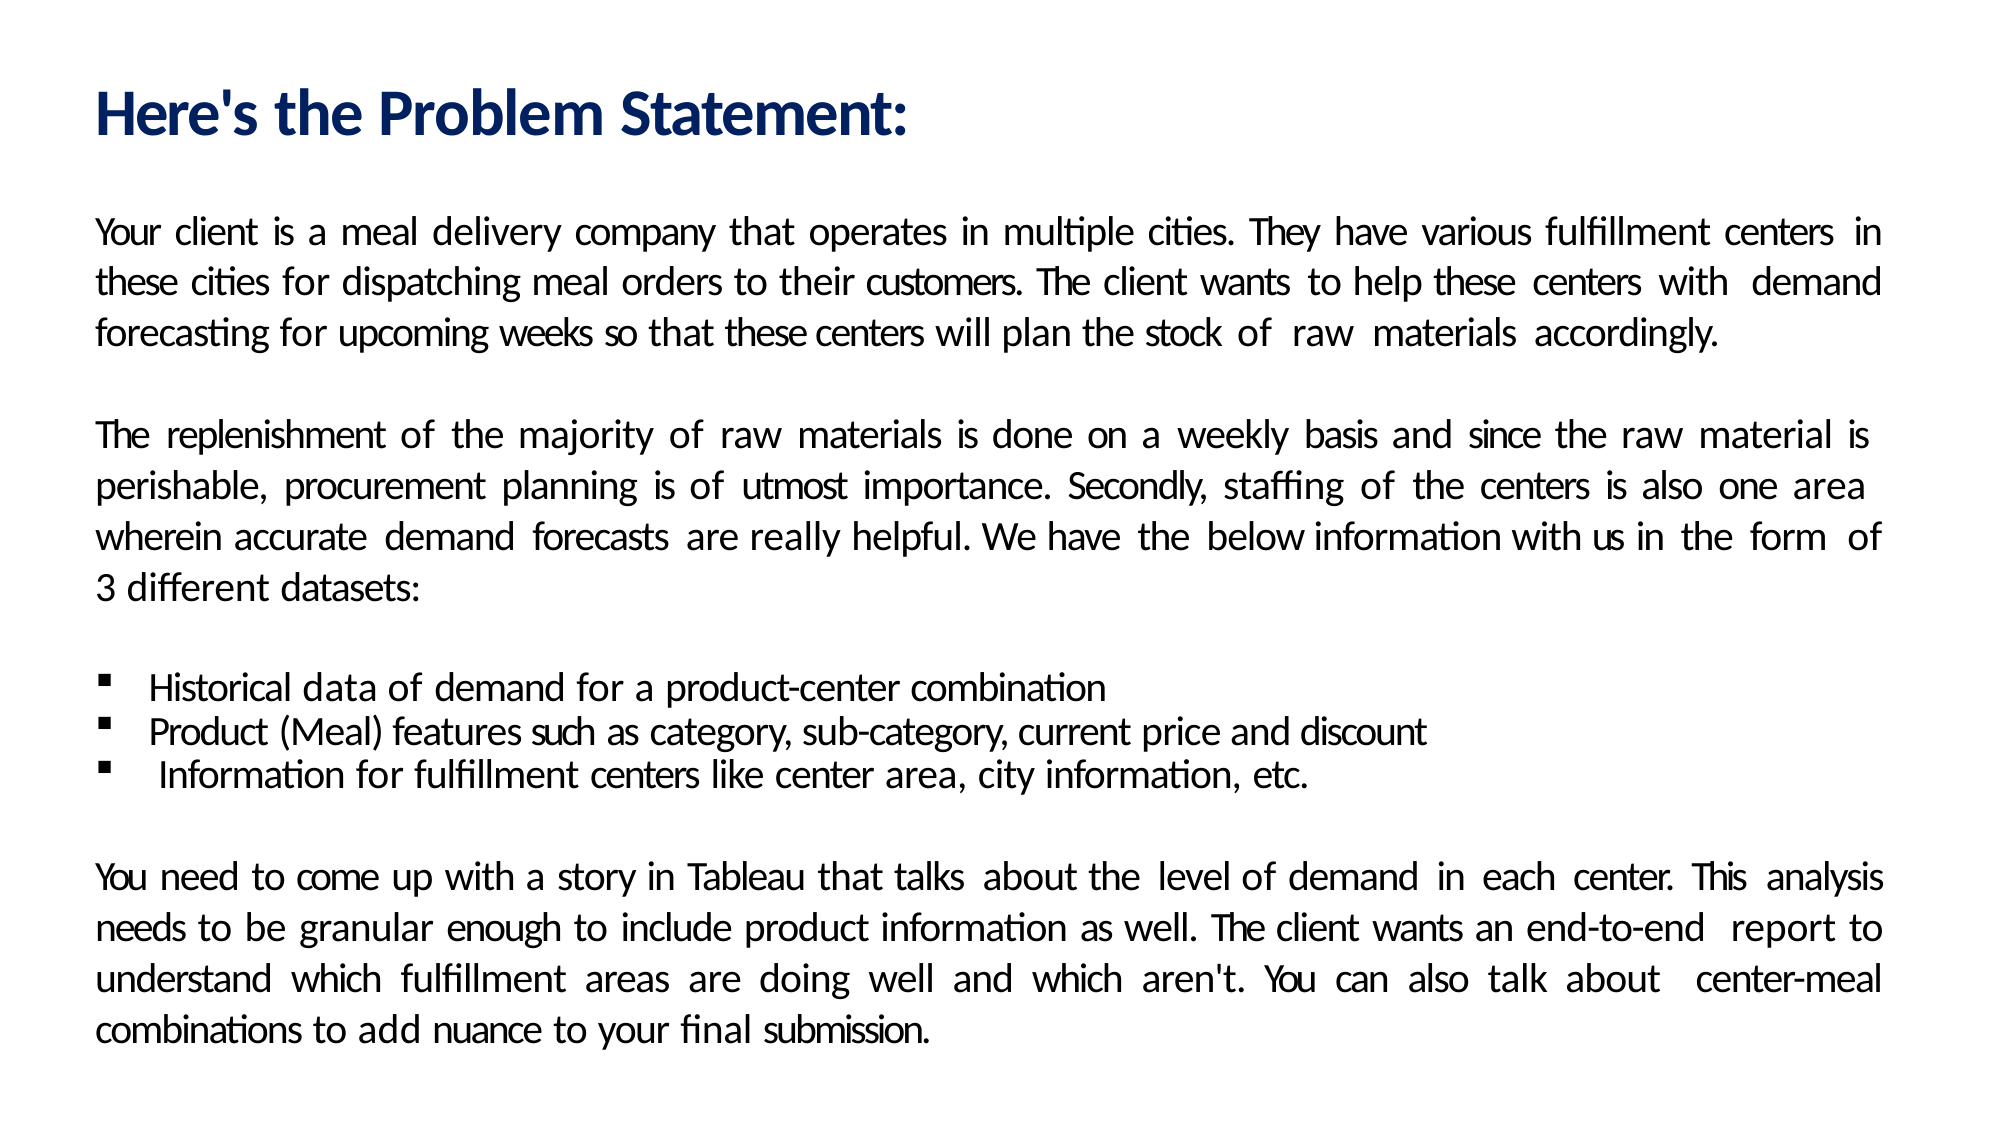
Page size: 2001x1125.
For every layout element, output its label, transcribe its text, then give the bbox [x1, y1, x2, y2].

text_box Here's the Problem Statement: Your client is a meal delivery company that operates in multiple cities. They have various fulfillment centers in these cities for dispatching meal orders to their customers. The client wants to help these centers with demand forecasting for upcoming weeks so that these centers will plan the stock of raw materials accordingly. The replenishment of the majority of raw materials is done on a weekly basis and since the raw material is perishable, procurement planning is of utmost importance. Secondly, staffing of the centers is also one area wherein accurate demand forecasts are really helpful. We have the below information with us in the form of 3 different datasets: Historical data of demand for a product-center combination Product (Meal) features such as category, sub-category, current price and discount Information for fulfillment centers like center area, city information, etc. You need to come up with a story in Tableau that talks about the level of demand in each center. This analysis needs to be granular enough to include product information as well. The client wants an end-to-end report to understand which fulfillment areas are doing well and which aren't. You can also talk about center-meal combinations to add nuance to your final submission. [78, 61, 1899, 1060]
